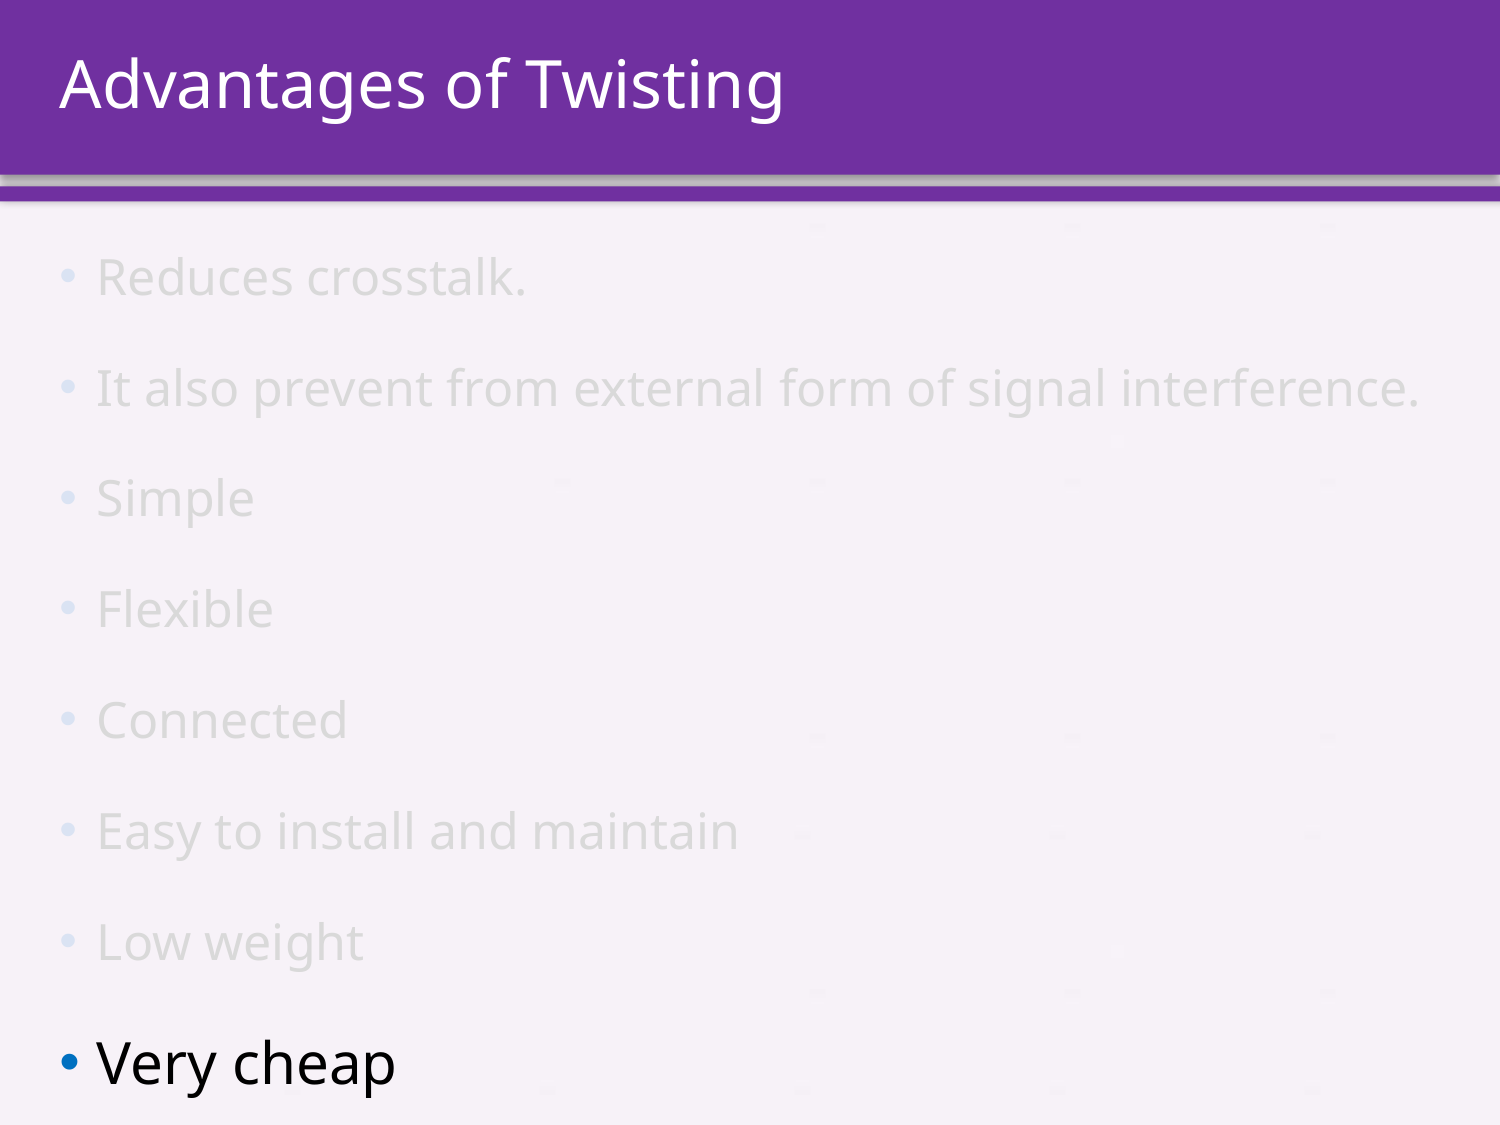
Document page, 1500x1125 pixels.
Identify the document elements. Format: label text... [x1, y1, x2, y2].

list Reduces crosstalk. It also prevent from external form of signal interference. Simple Flexible Connected Easy to install and maintain Low weight Very cheap [44, 207, 1464, 1085]
picture [0, 202, 1500, 1125]
title Advantages of Twisting [44, 0, 1464, 175]
picture [0, 175, 1500, 186]
